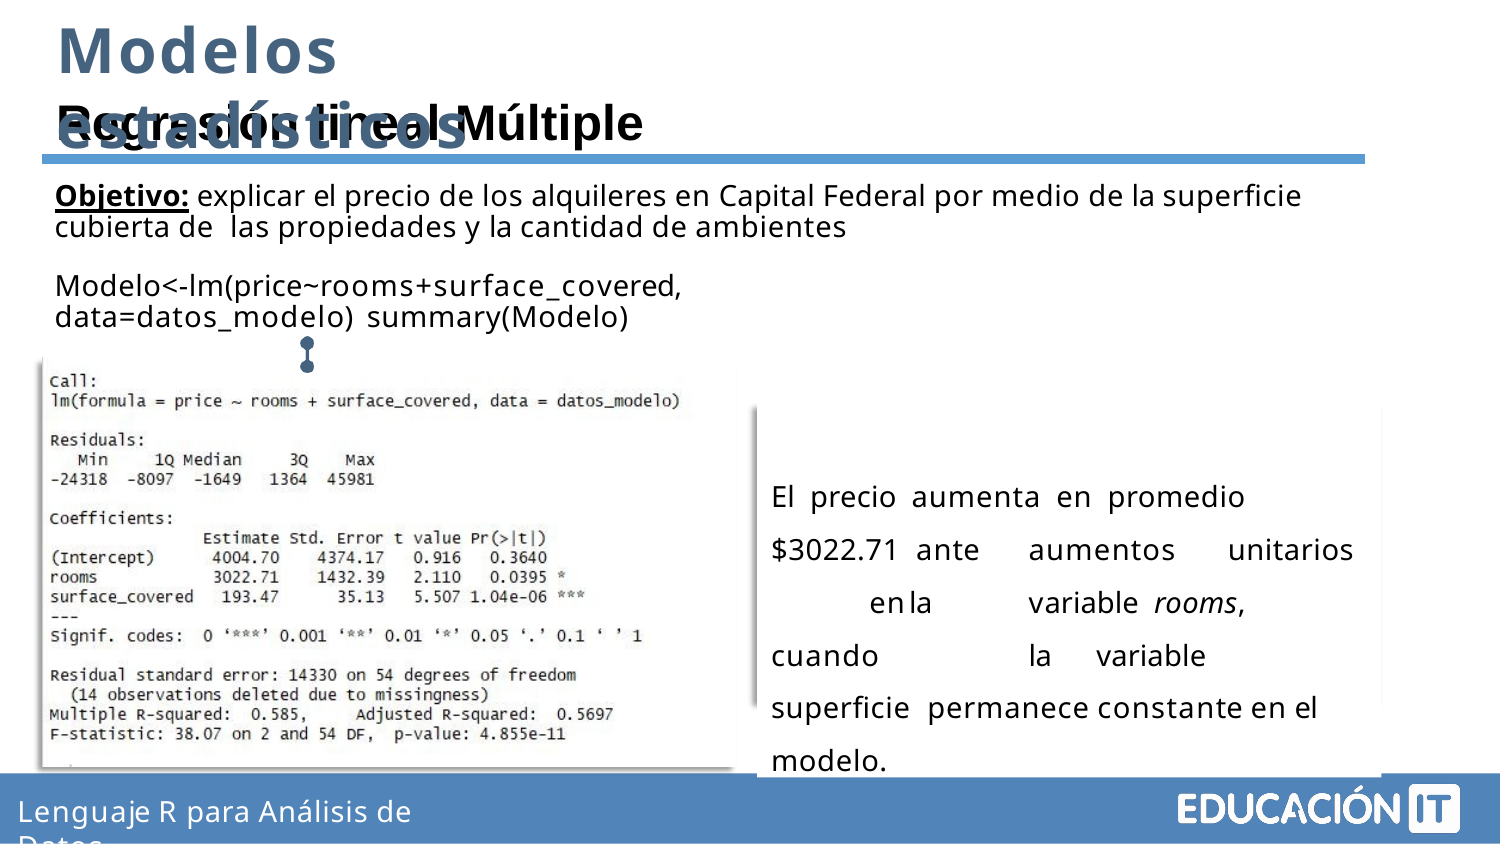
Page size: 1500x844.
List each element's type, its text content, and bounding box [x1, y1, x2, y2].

title Modelos estadísticos [54, 8, 715, 158]
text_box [0, 335, 1500, 844]
text_box Objetivo: explicar el precio de los alquileres en Capital Federal por medio de la superﬁcie cubierta de las propiedades y la cantidad de ambientes Modelo<-lm(price~rooms+surface_covered, data=datos_modelo) summary(Modelo) [52, 175, 1412, 334]
